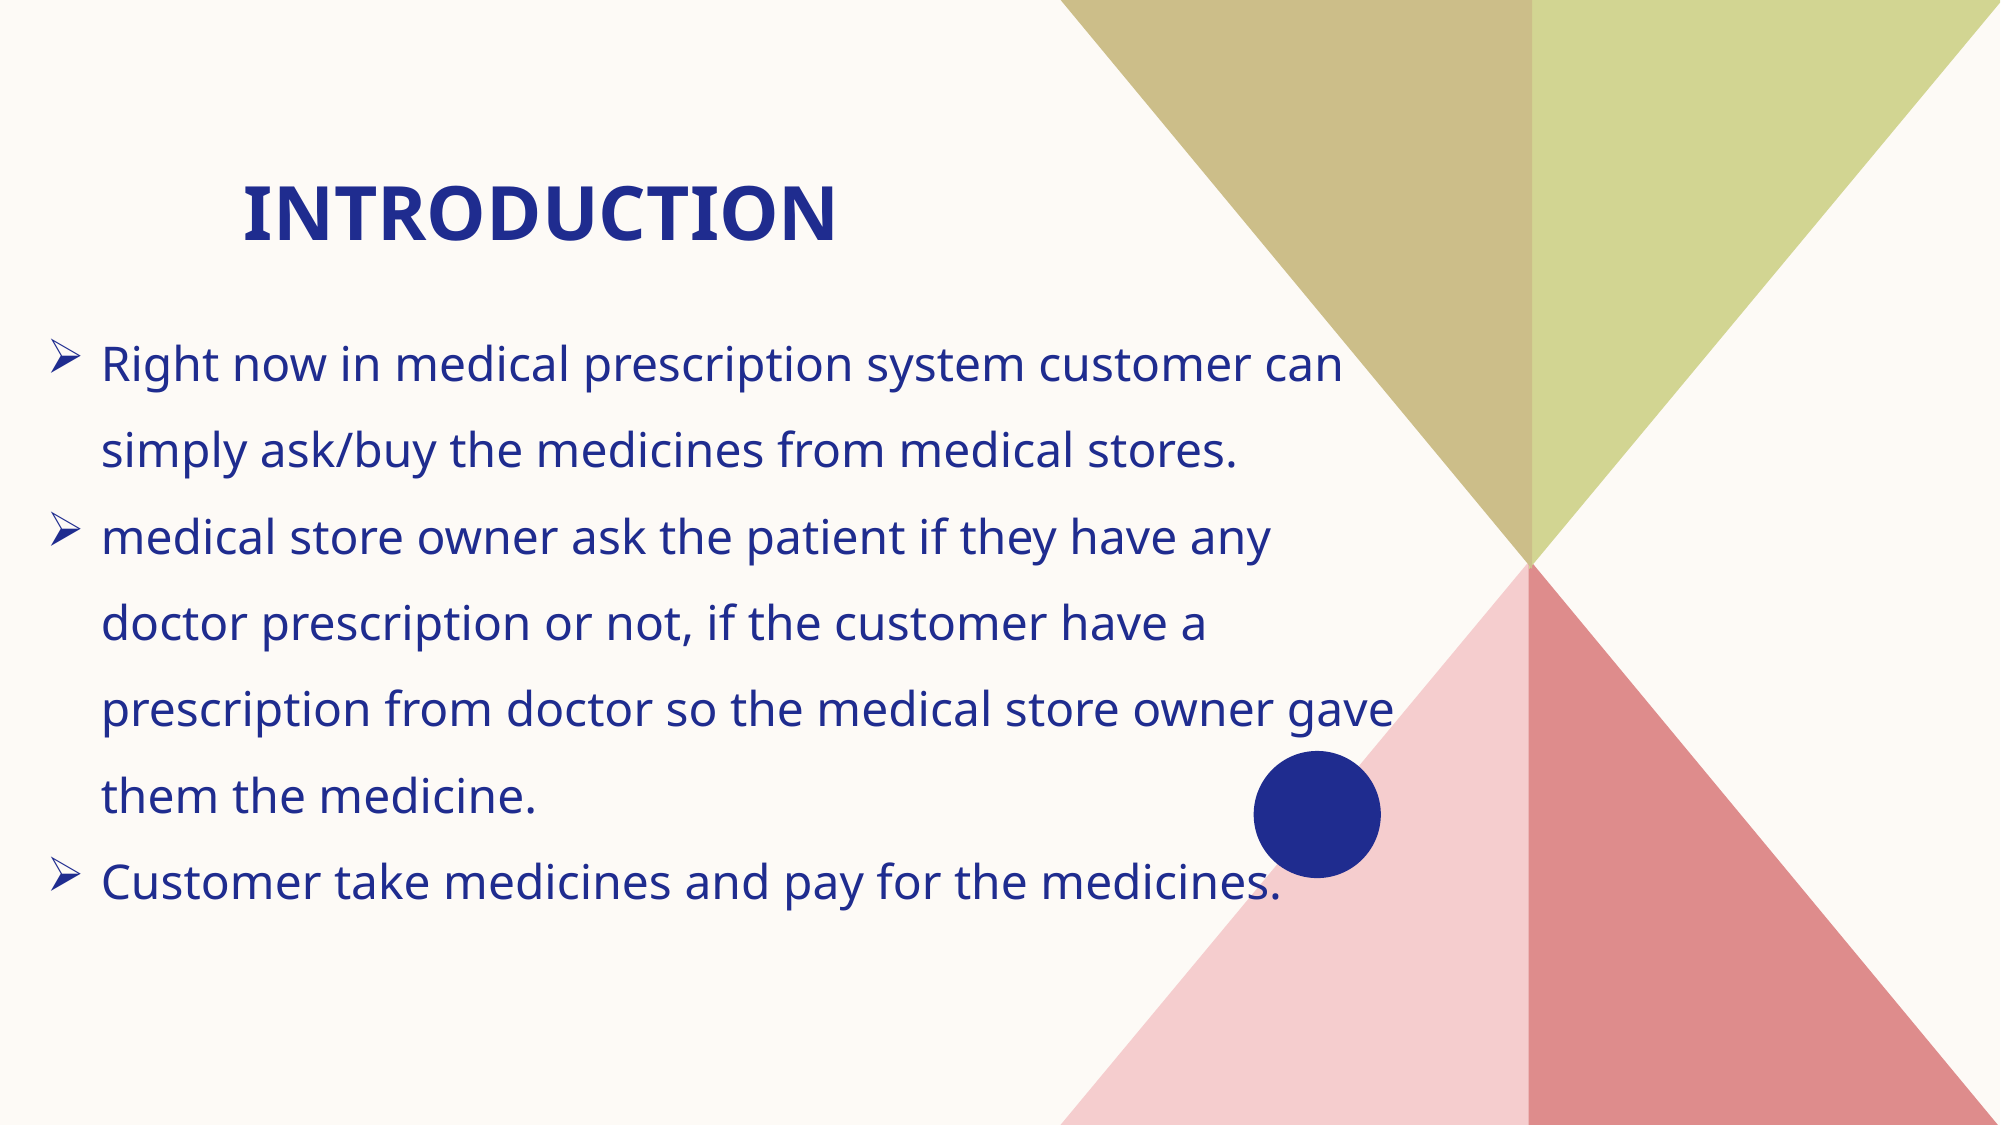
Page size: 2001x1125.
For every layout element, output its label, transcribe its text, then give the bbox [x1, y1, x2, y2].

list Right now in medical prescription system customer can simply ask/buy the medicines from medical stores. medical store owner ask the patient if they have any doctor prescription or not, if the customer have a prescription from doctor so the medical store owner gave them the medicine. Customer take medicines and pay for the medicines. [31, 304, 1428, 915]
title Introduction [229, 133, 1309, 256]
